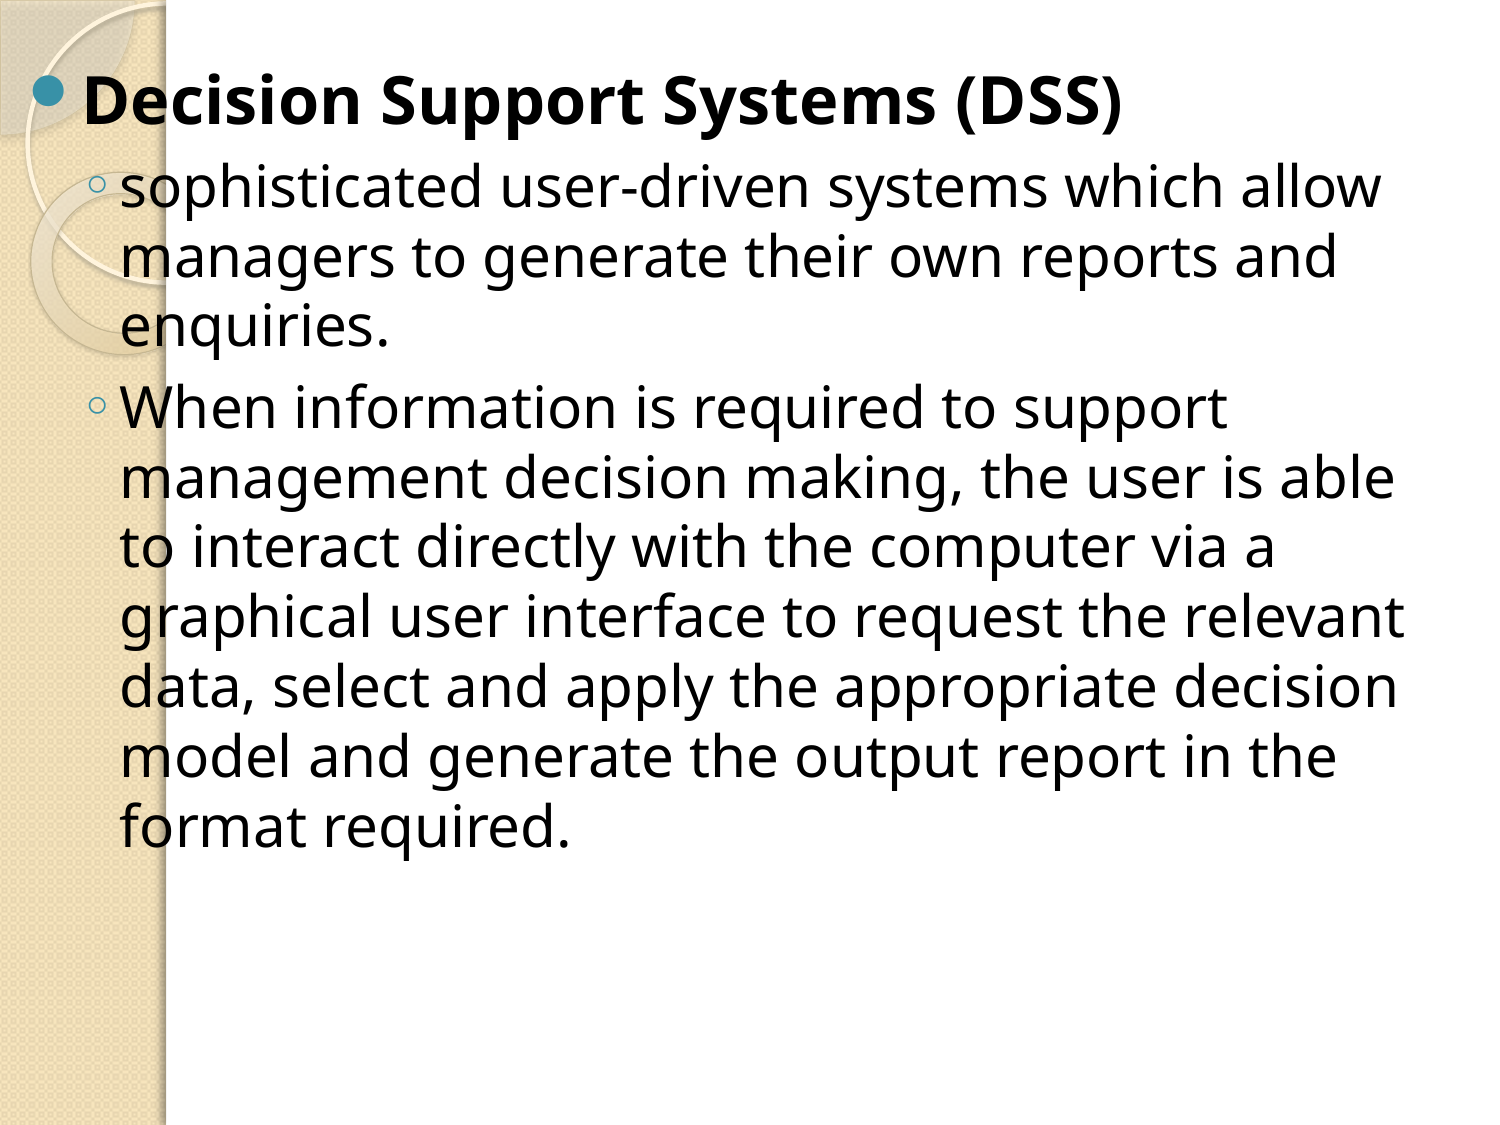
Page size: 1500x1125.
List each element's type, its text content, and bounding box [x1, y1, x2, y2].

list Decision Support Systems (DSS) sophisticated user-driven systems which allow managers to generate their own reports and enquiries. When information is required to support management decision making, the user is able to interact directly with the computer via a graphical user interface to request the relevant data, select and apply the appropriate decision model and generate the output report in the format required. [0, 50, 1463, 1100]
